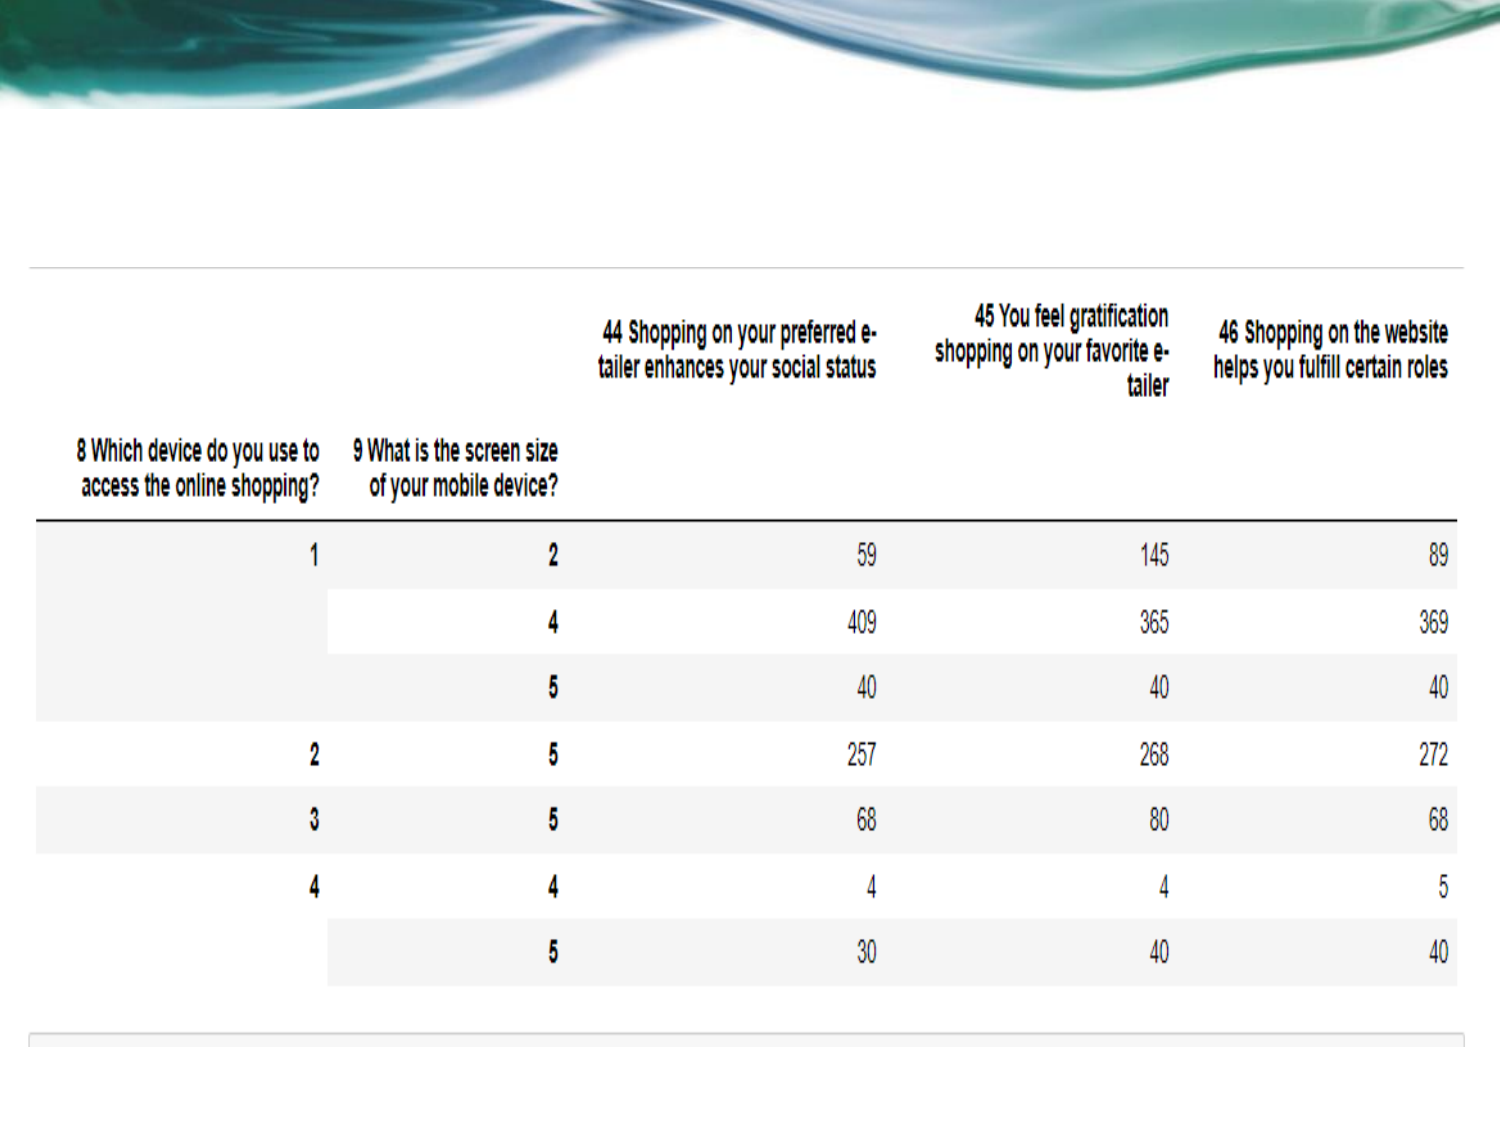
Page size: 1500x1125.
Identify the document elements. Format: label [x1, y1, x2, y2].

list [17, 266, 1483, 1047]
picture [0, 0, 1500, 109]
